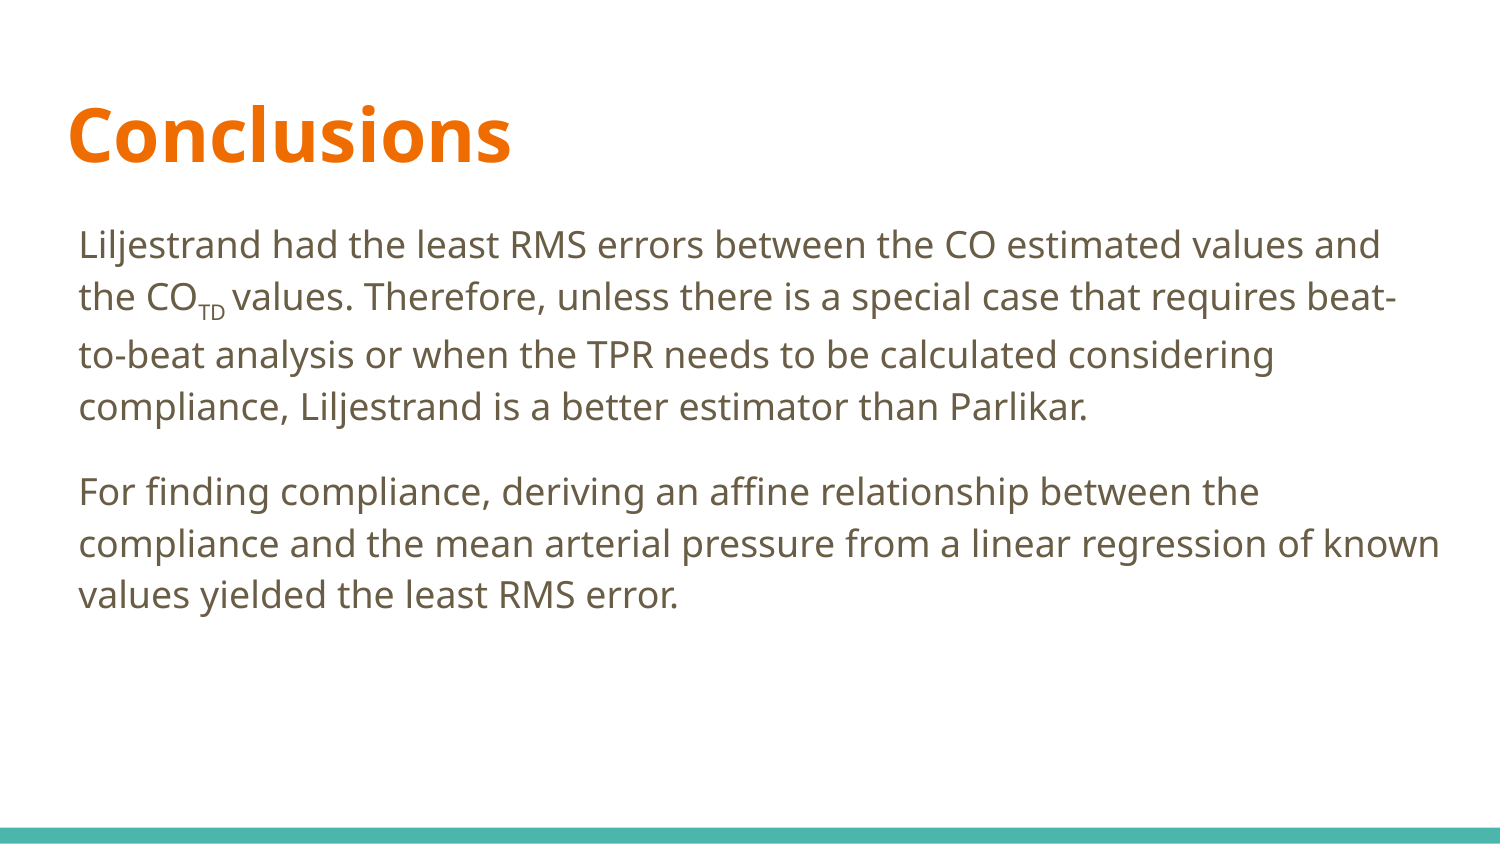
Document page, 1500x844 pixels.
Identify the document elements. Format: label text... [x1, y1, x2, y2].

title Conclusions [51, 72, 1449, 189]
list Liljestrand had the least RMS errors between the CO estimated values and the COTD values. Therefore, unless there is a special case that requires beat-to-beat analysis or when the TPR needs to be calculated considering compliance, Liljestrand is a better estimator than Parlikar. For finding compliance, deriving an affine relationship between the compliance and the mean arterial pressure from a linear regression of known values yielded the least RMS error. [63, 198, 1461, 760]
